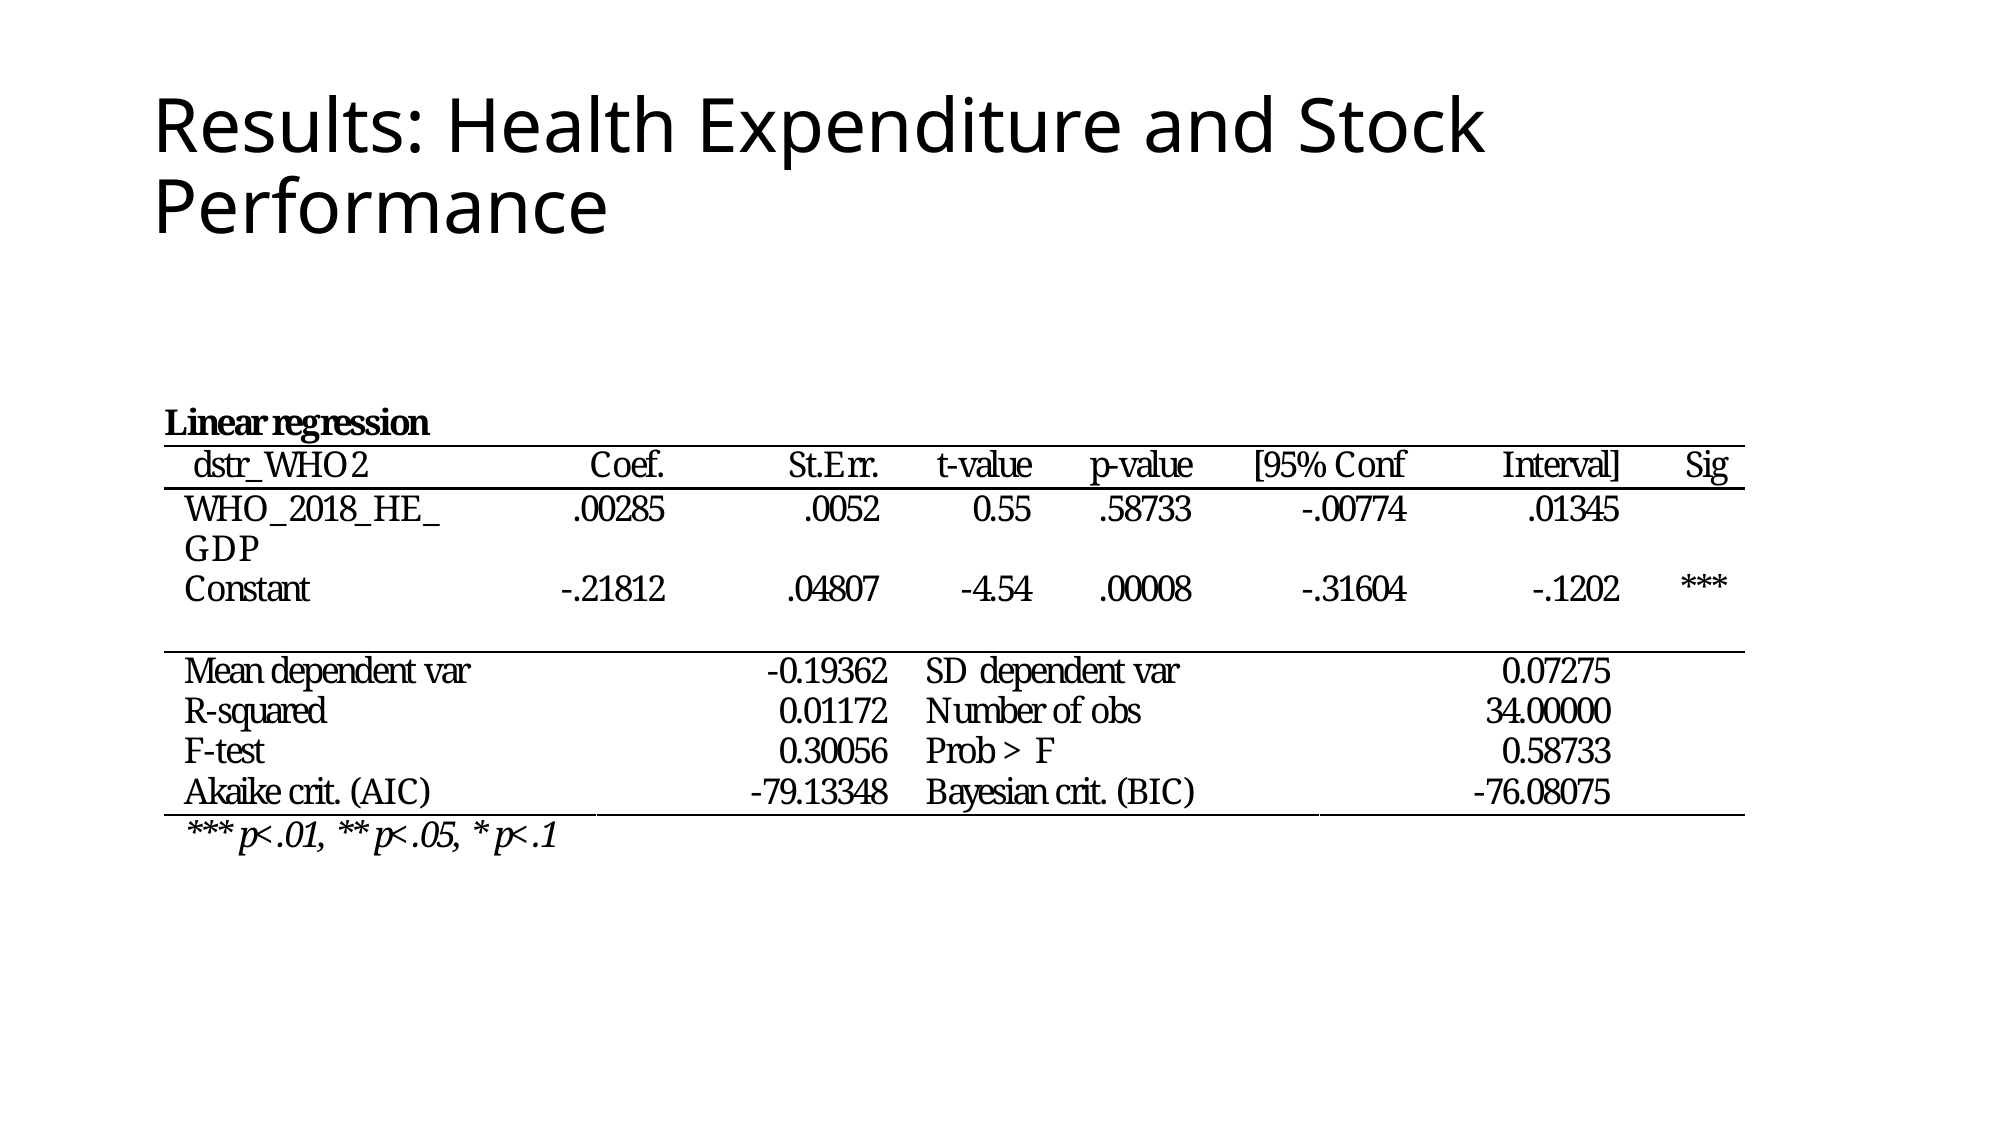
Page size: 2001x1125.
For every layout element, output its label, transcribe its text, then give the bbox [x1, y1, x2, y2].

picture [164, 364, 1836, 978]
title Results: Health Expenditure and Stock Performance [137, 59, 1863, 278]
